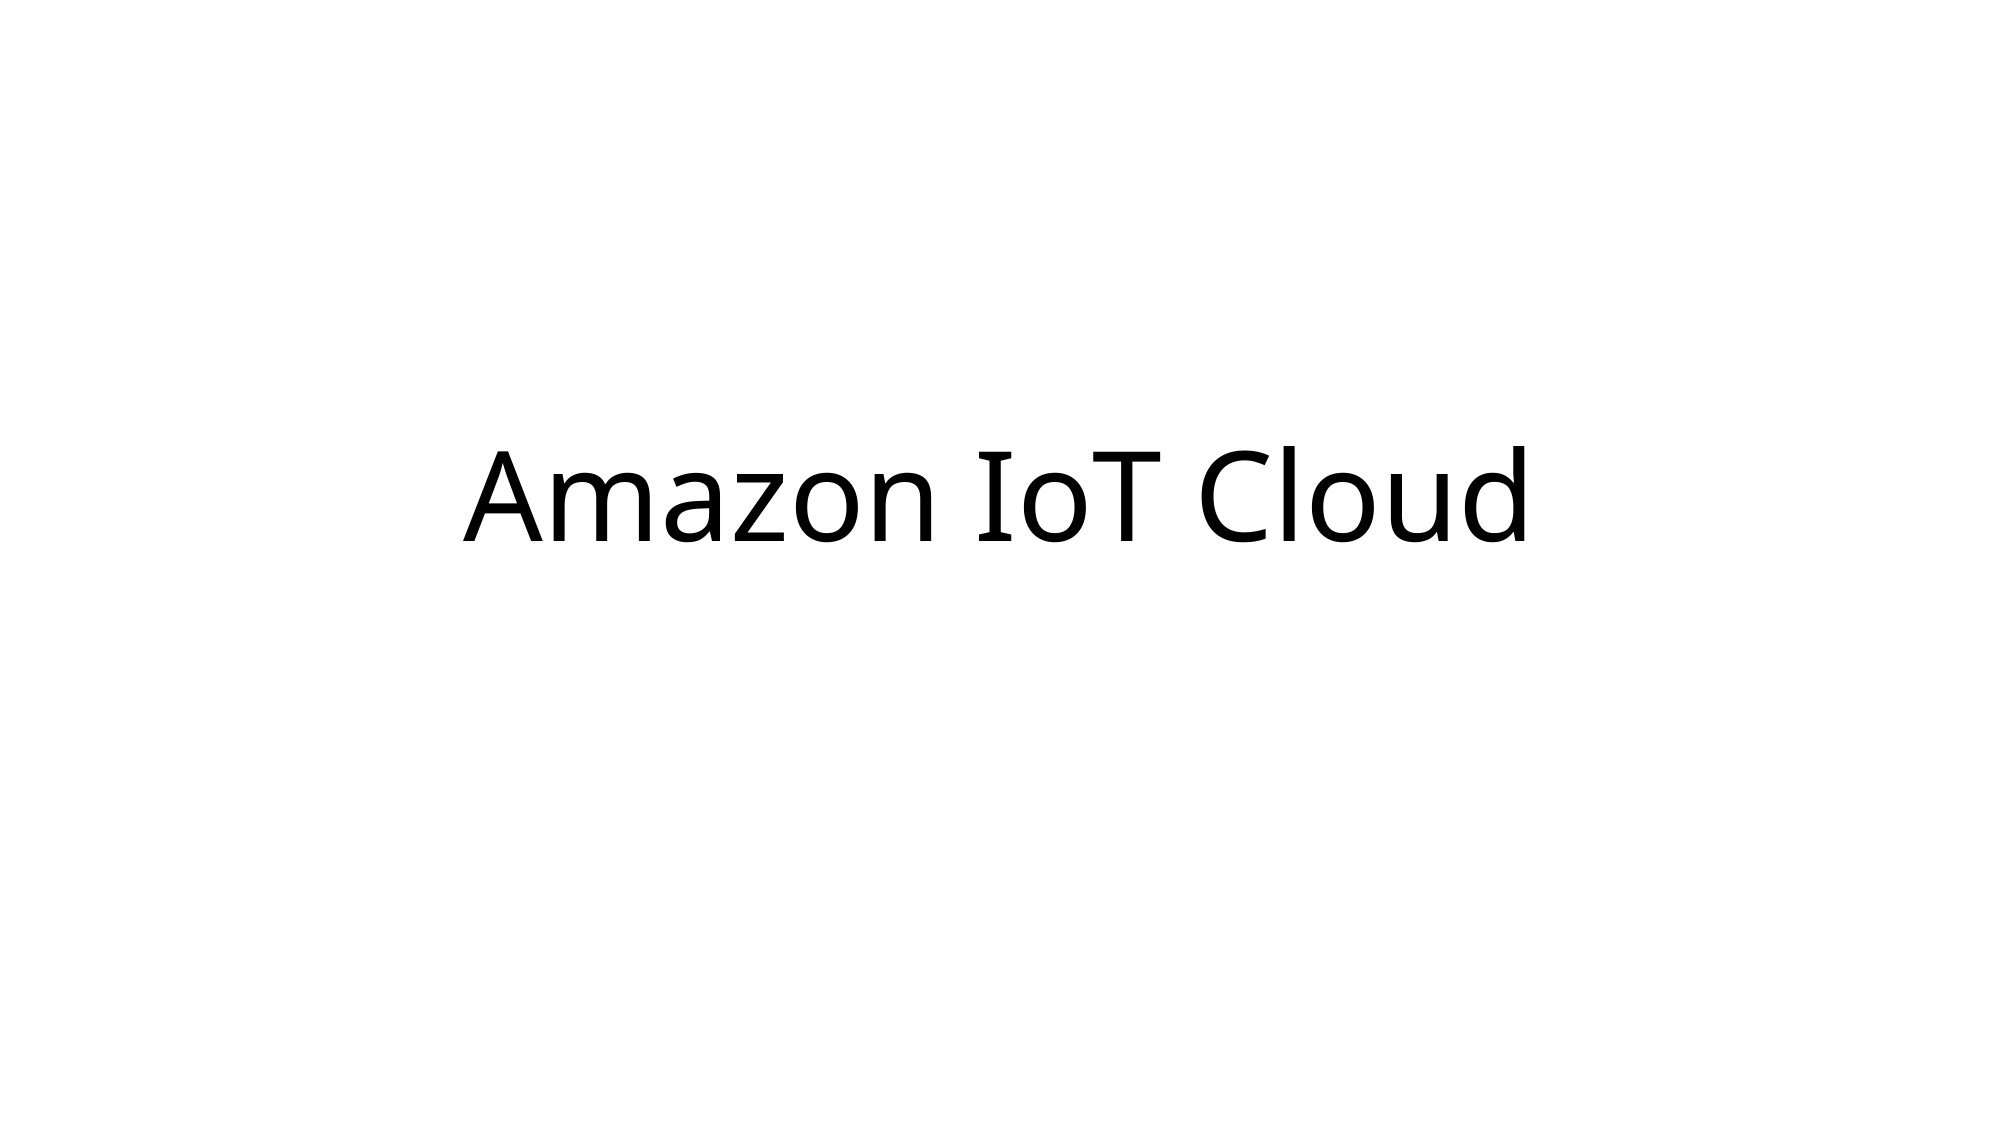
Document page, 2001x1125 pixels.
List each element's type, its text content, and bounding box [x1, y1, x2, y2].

title Amazon IoT Cloud [249, 184, 1750, 576]
